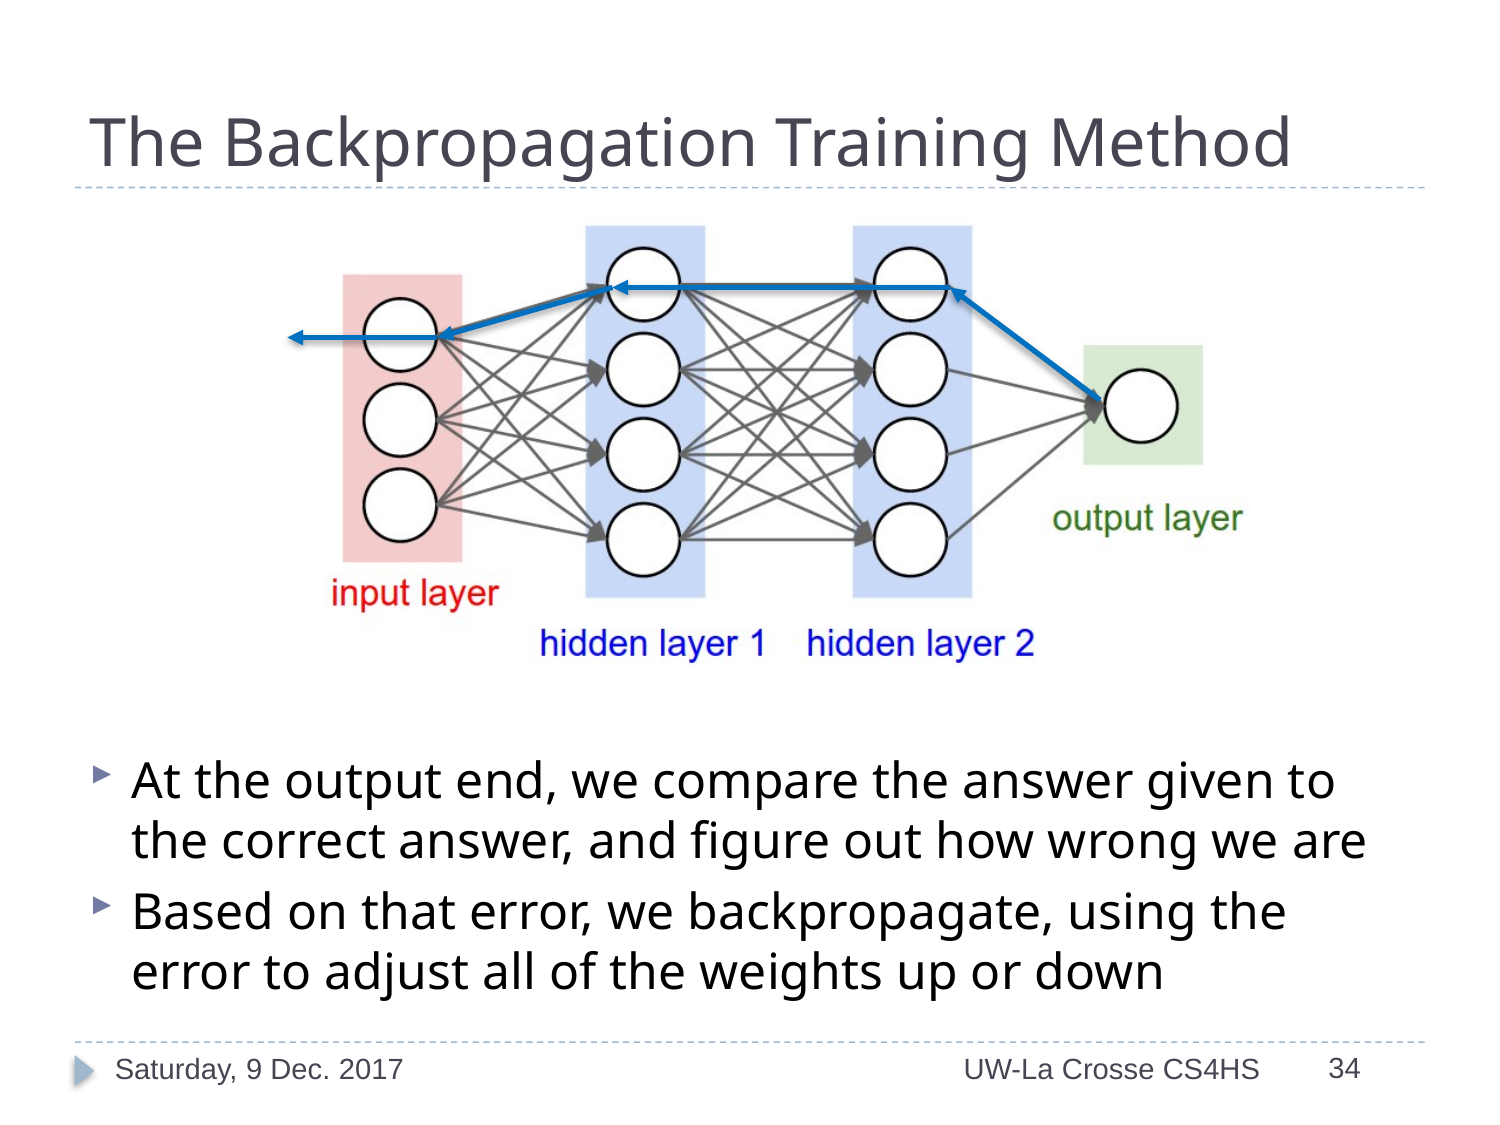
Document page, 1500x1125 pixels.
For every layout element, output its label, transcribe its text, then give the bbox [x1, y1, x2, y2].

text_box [437, 287, 613, 338]
footer UW-La Crosse CS4HS [575, 1042, 1212, 1103]
slide_number 34 [1212, 1042, 1376, 1103]
list At the output end, we compare the answer given to the correct answer, and figure out how wrong we are Based on that error, we backpropagate, using the error to adjust all of the weights up or down [75, 741, 1425, 1010]
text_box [949, 287, 1101, 401]
picture [324, 215, 1251, 670]
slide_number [99, 1042, 550, 1103]
title The Backpropagation Training Method [75, 24, 1425, 188]
